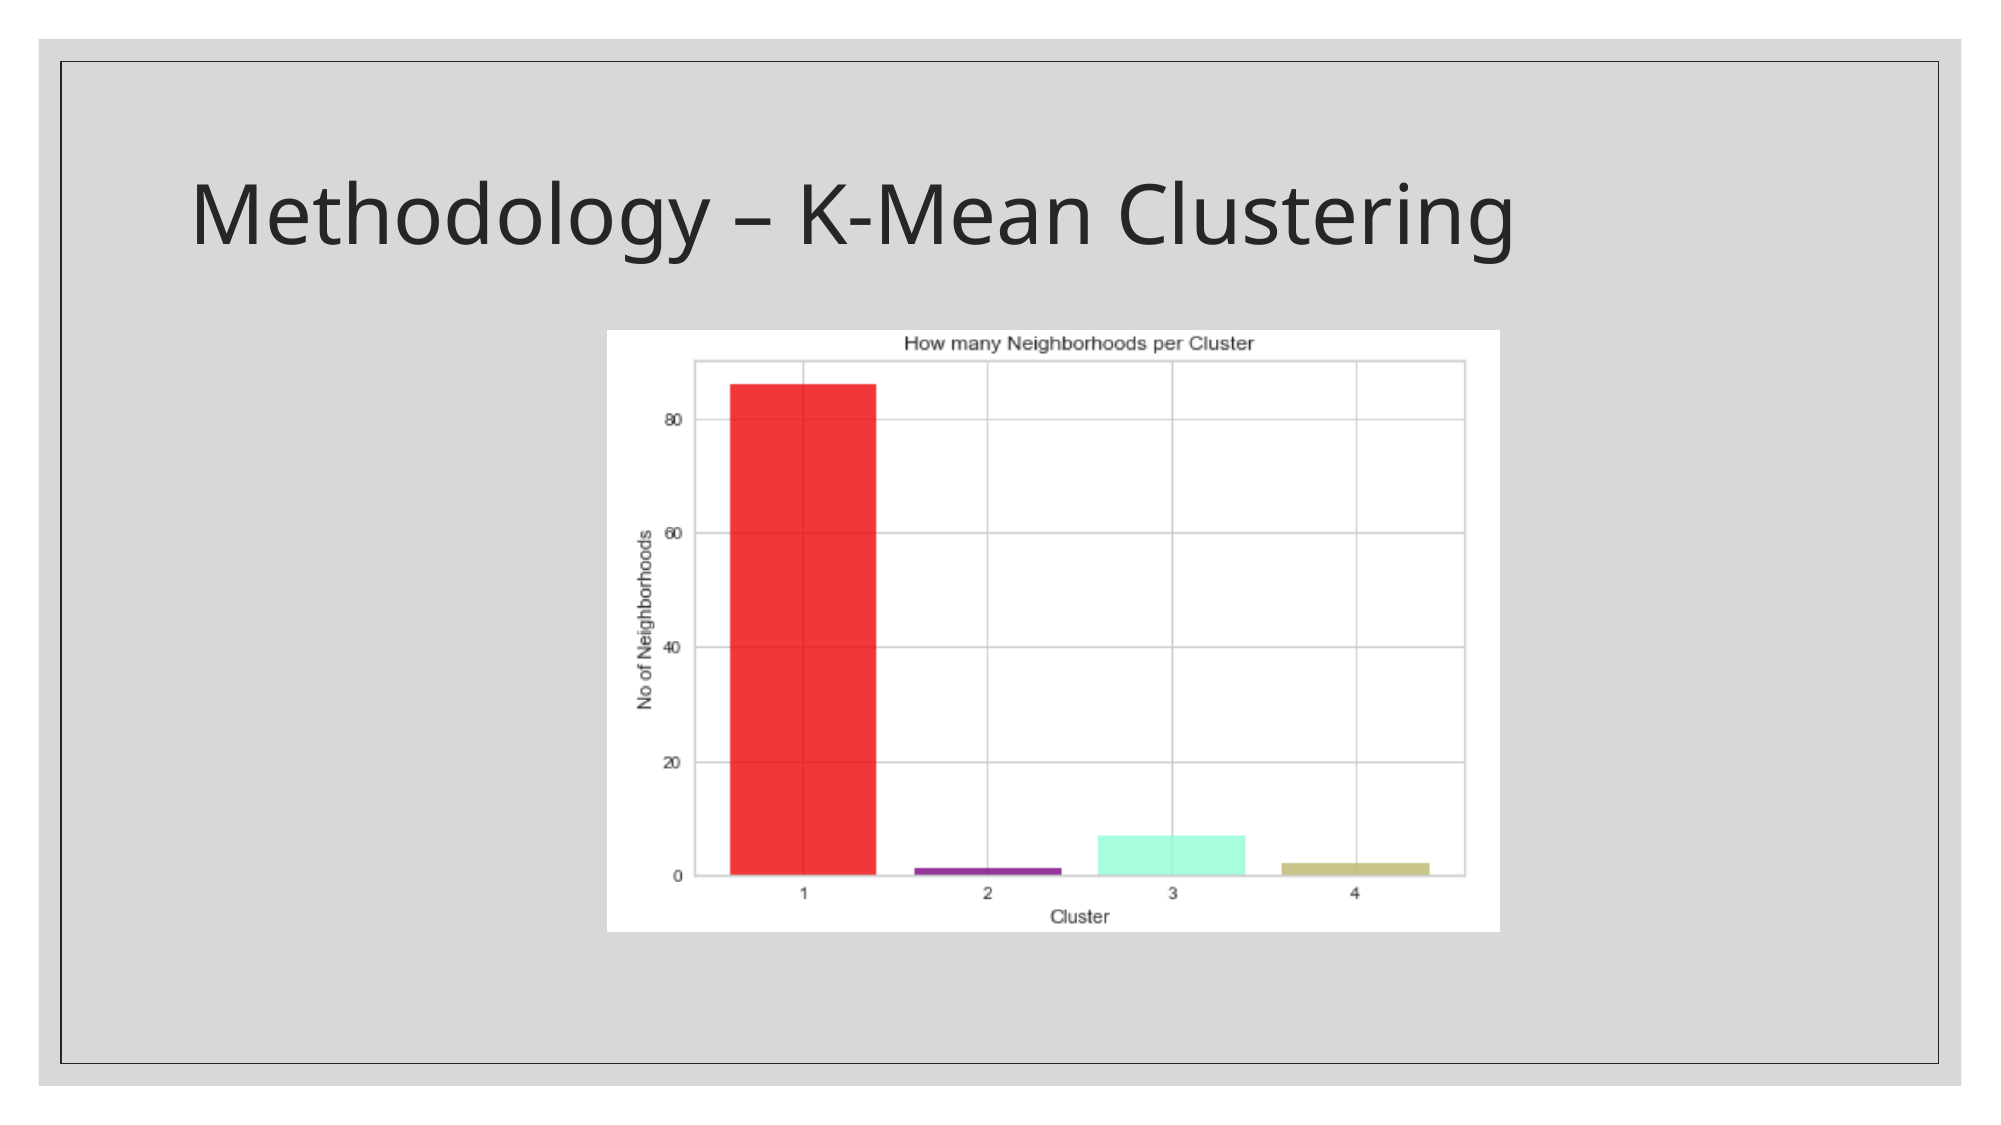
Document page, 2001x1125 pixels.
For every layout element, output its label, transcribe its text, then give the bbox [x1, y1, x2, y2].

title Methodology – K-Mean Clustering [174, 105, 1825, 331]
picture [607, 330, 1500, 932]
